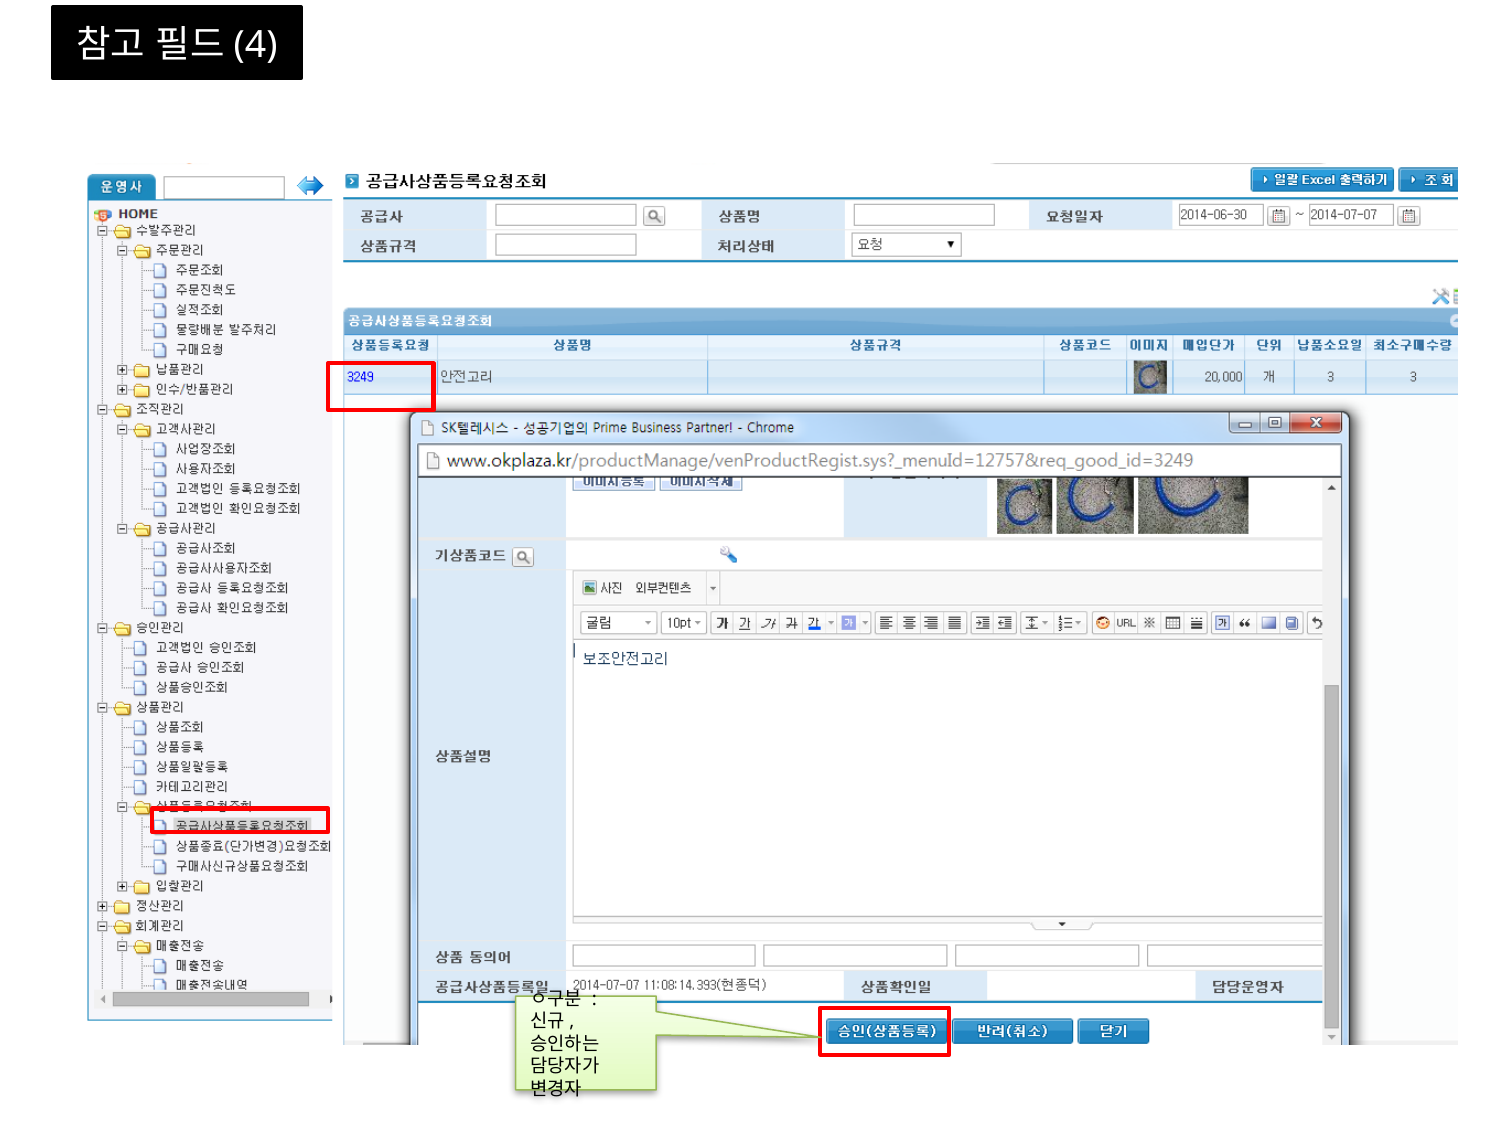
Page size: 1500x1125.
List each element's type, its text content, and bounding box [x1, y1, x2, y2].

text_box ㅇ구분 : 신규, 승인하는 담당자가 변경자 [514, 1053, 657, 1091]
text_box 참고 필드(4) [51, 5, 303, 80]
picture [81, 163, 1458, 1046]
text_box [818, 1053, 951, 1057]
